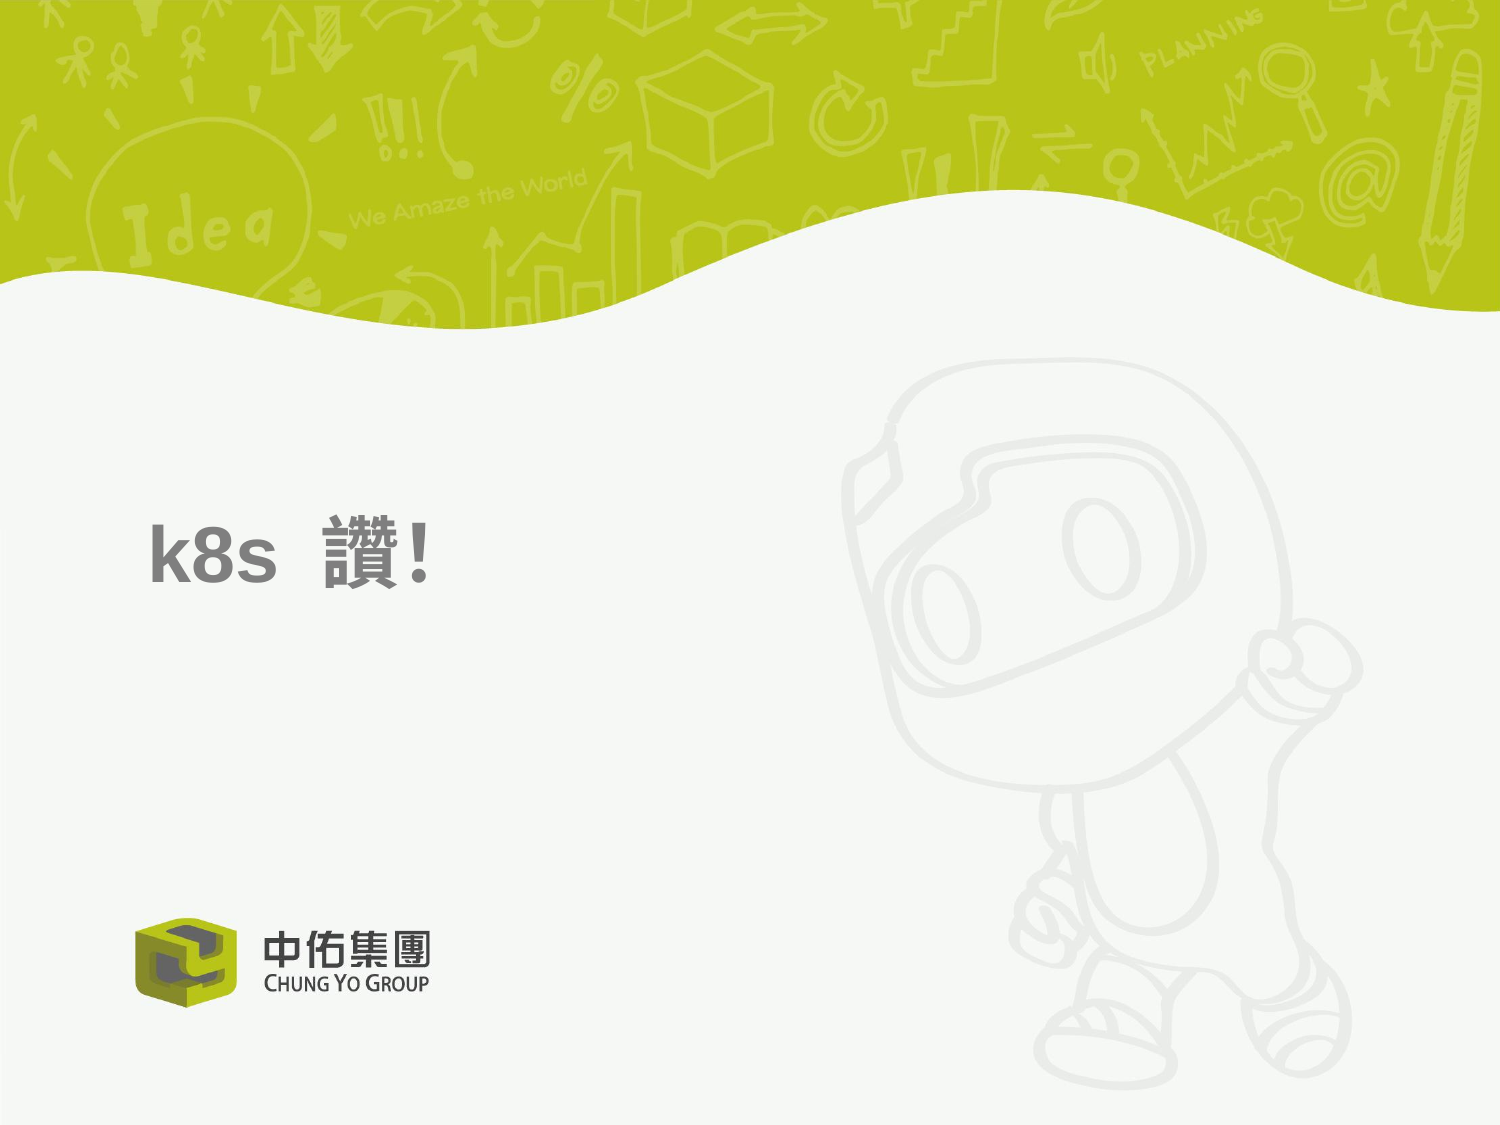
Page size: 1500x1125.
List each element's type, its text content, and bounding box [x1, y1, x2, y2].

list k8s 讚！ [147, 503, 845, 752]
picture [0, 0, 1500, 1125]
